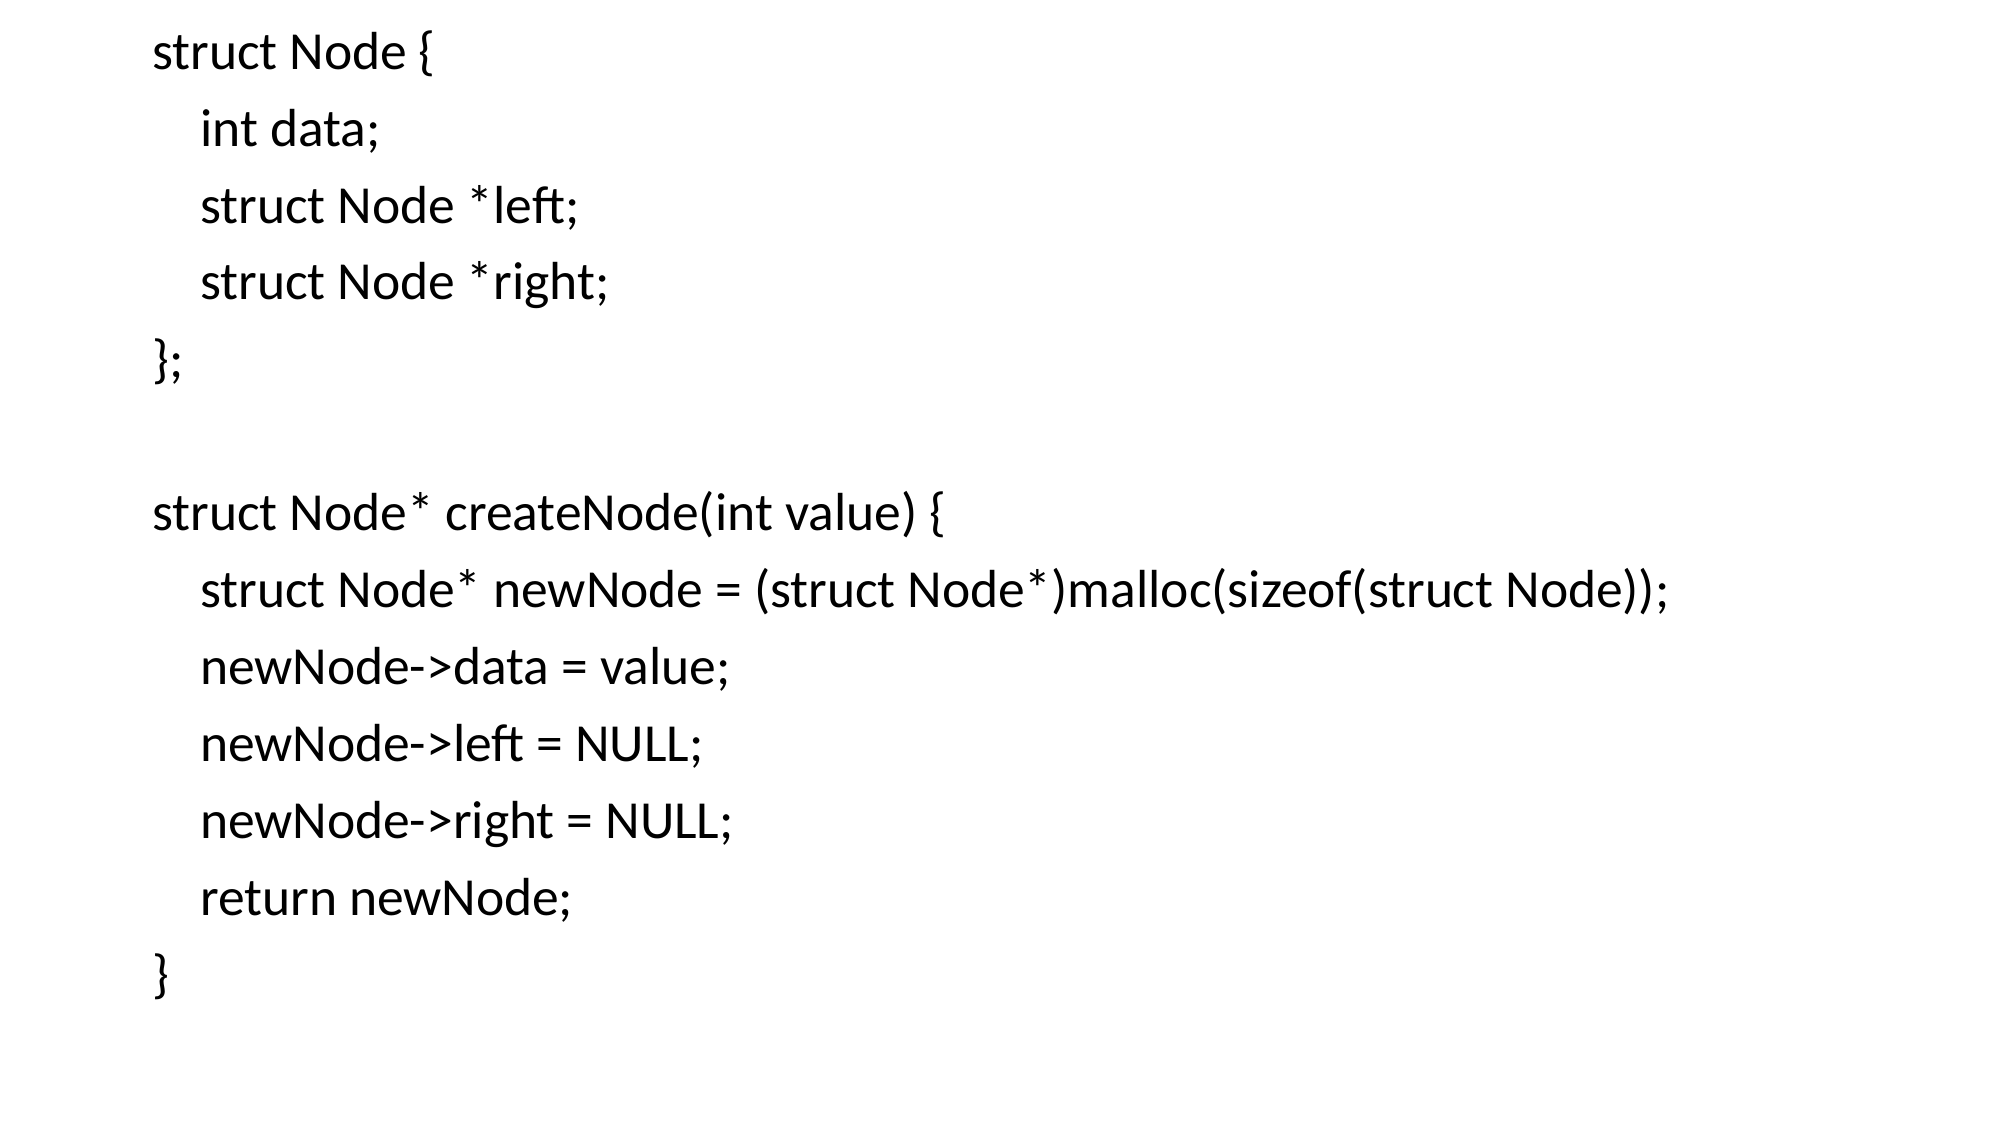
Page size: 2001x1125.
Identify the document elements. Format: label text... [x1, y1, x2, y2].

list struct Node { int data; struct Node *left; struct Node *right; }; struct Node* createNode(int value) { struct Node* newNode = (struct Node*)malloc(sizeof(struct Node)); newNode->data = value; newNode->left = NULL; newNode->right = NULL; return newNode; } [137, 15, 1863, 1014]
